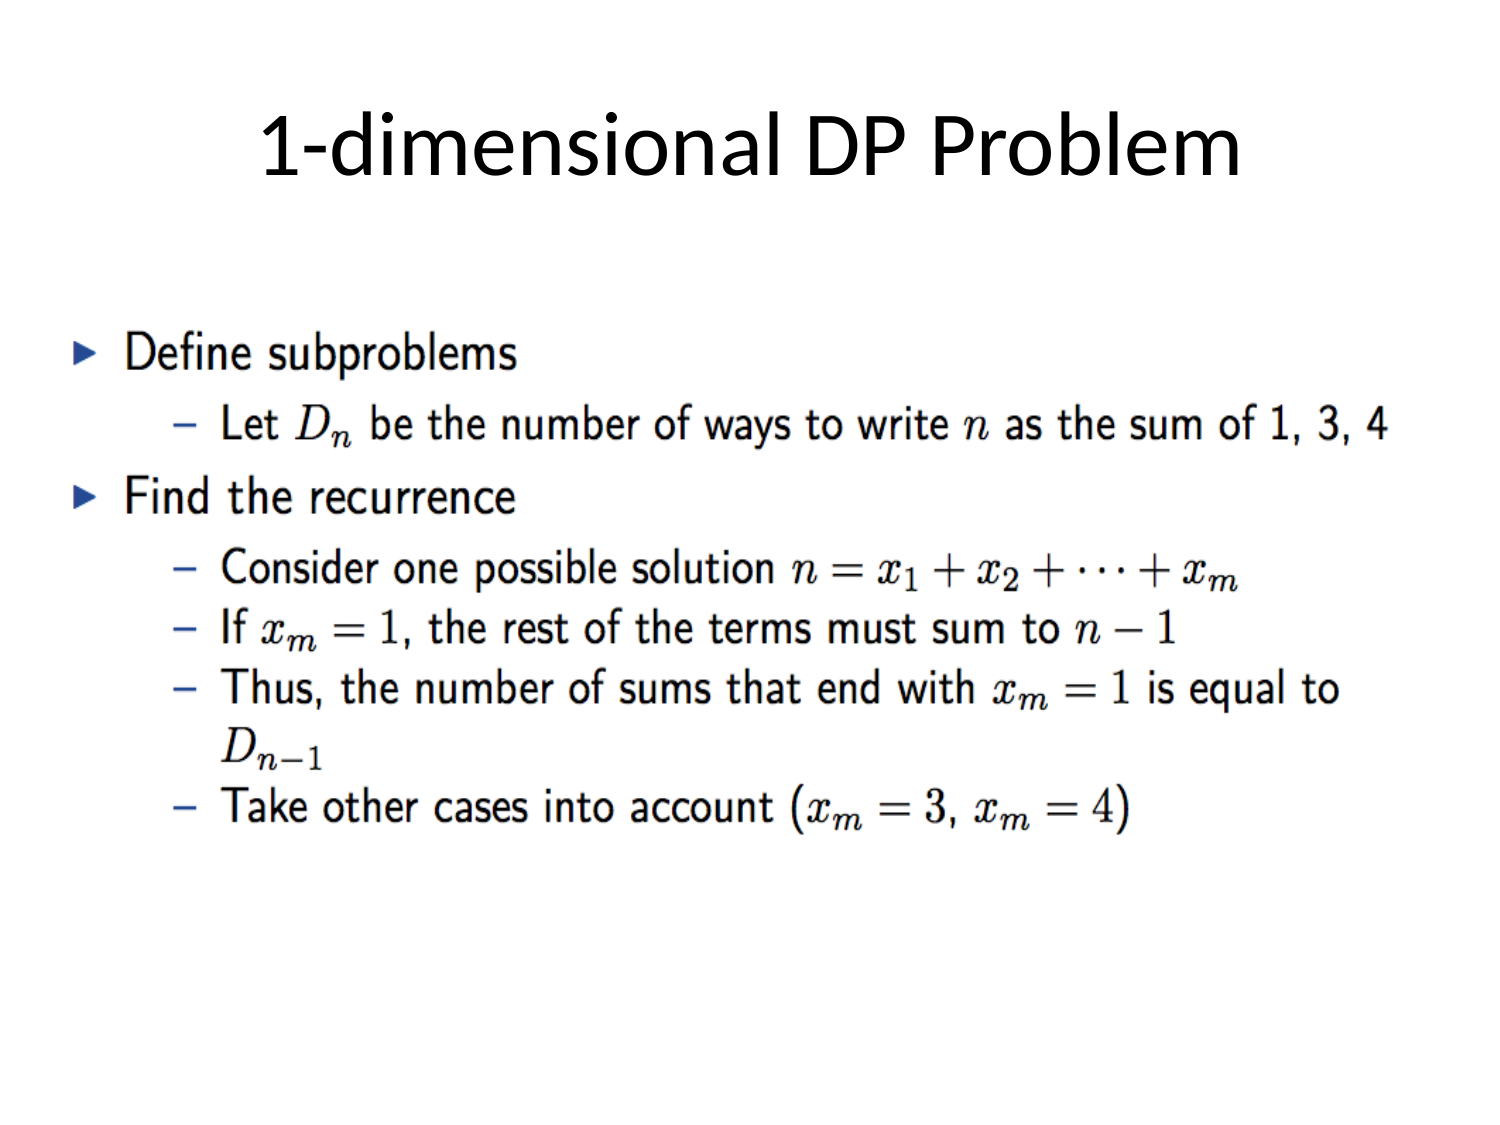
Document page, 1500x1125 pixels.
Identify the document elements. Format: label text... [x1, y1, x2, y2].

title 1-dimensional DP Problem [75, 45, 1425, 233]
picture [51, 302, 1401, 865]
